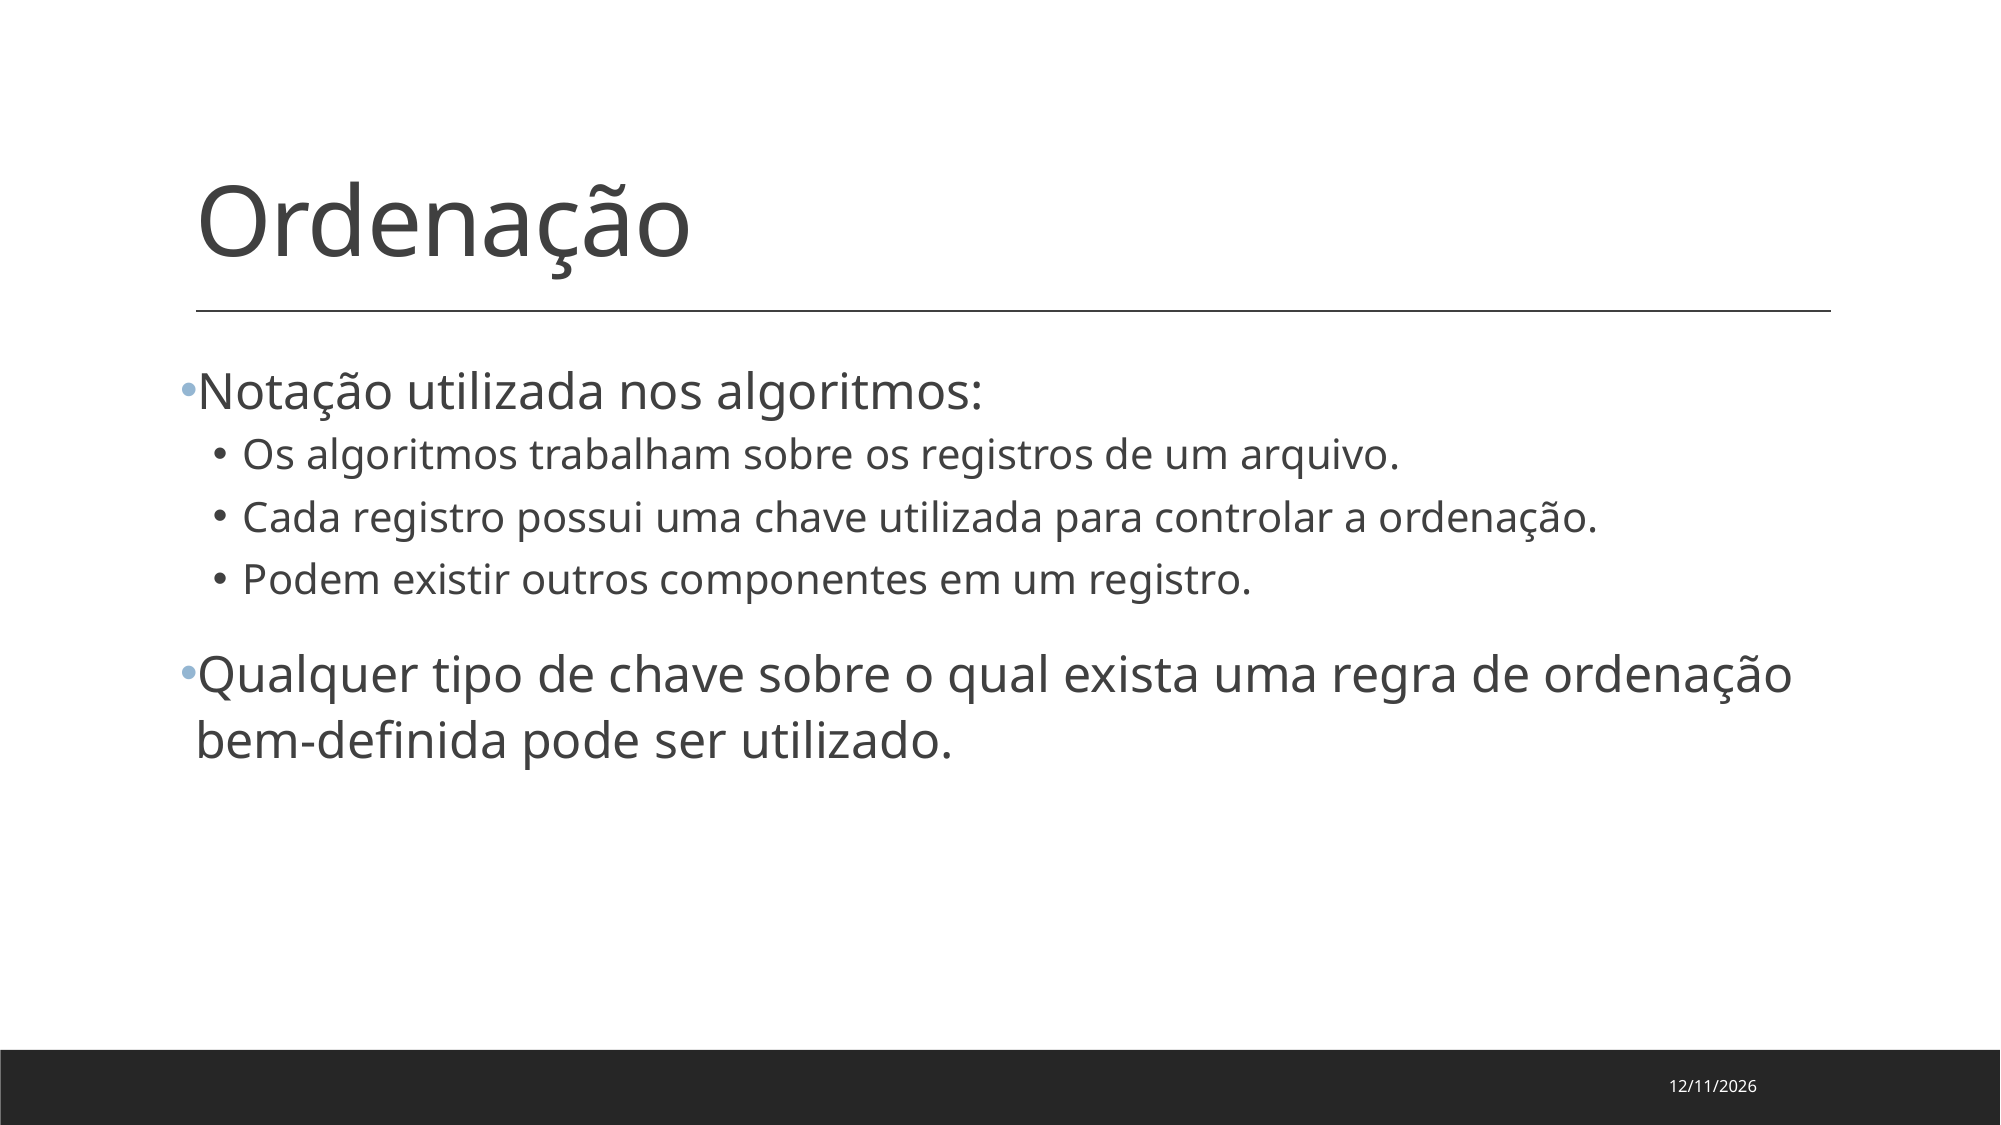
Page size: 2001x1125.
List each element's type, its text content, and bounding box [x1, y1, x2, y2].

title Ordenação [180, 47, 1830, 285]
list Notação utilizada nos algoritmos: Os algoritmos trabalham sobre os registros de um arquivo. Cada registro possui uma chave utilizada para controlar a ordenação. Podem existir outros componentes em um registro. Qualquer tipo de chave sobre o qual exista uma regra de ordenação bem-definida pode ser utilizado. [180, 345, 1830, 963]
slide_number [1348, 1057, 1773, 1118]
